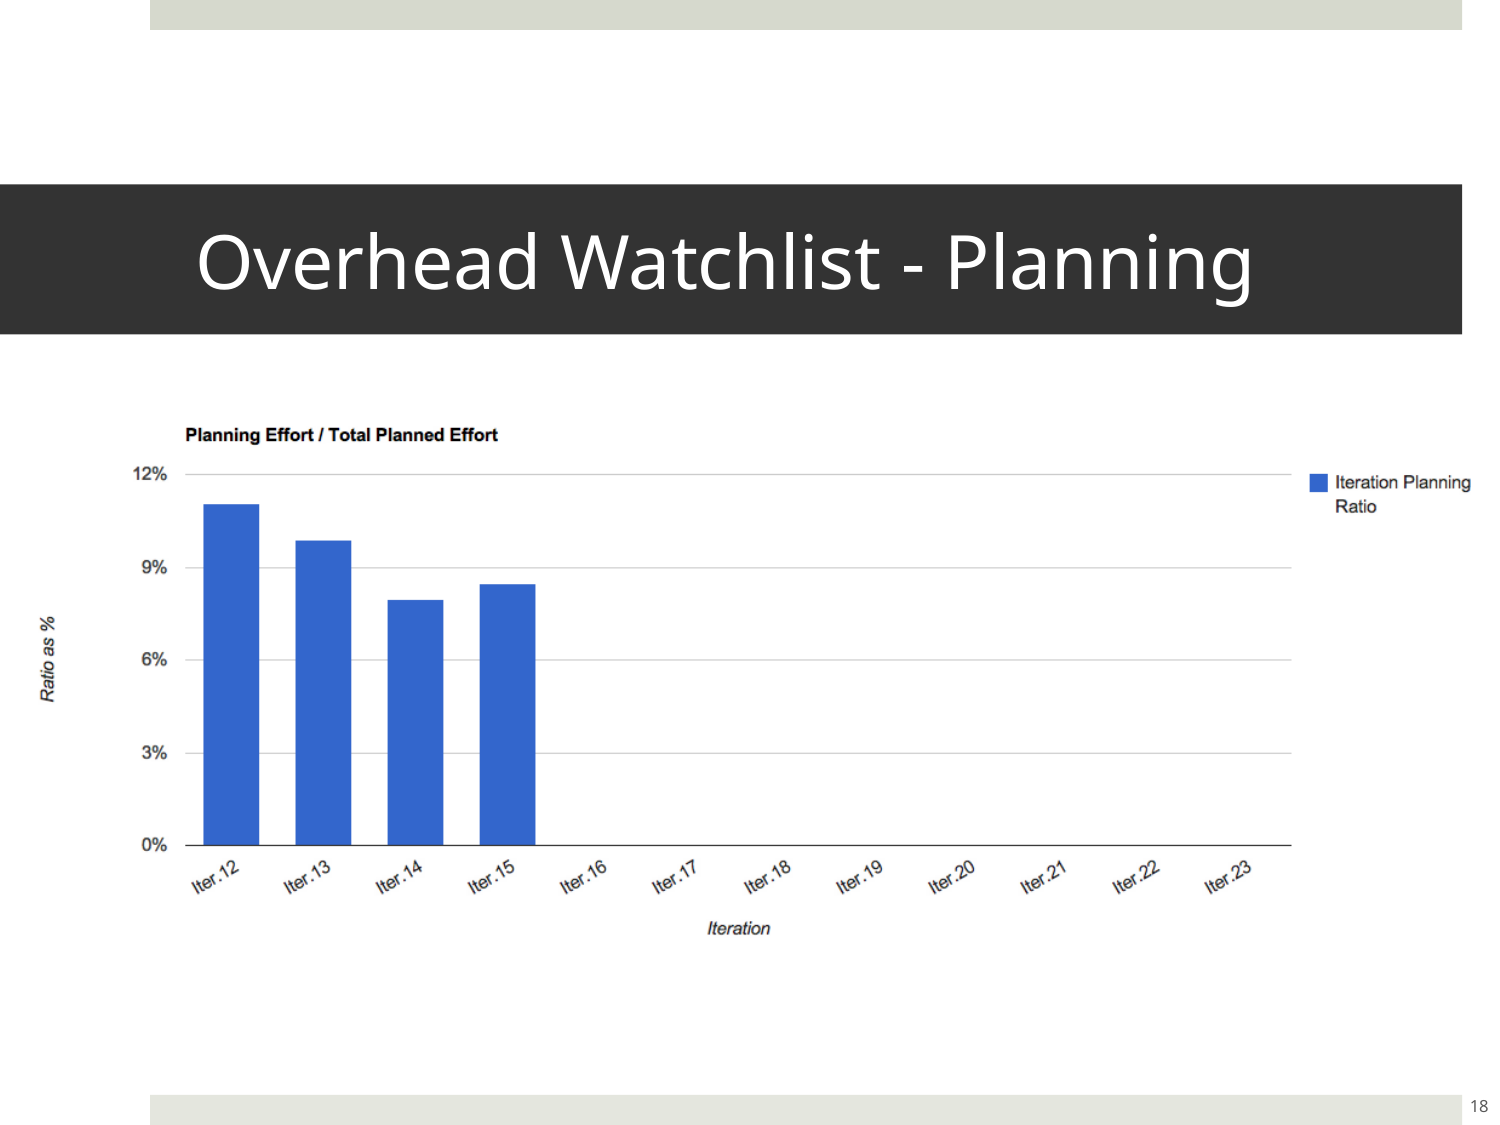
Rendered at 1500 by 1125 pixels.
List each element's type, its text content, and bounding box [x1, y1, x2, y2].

picture [0, 376, 1500, 949]
slide_number 18 [1441, 1077, 1500, 1125]
title Overhead Watchlist - Planning [0, 184, 1463, 335]
